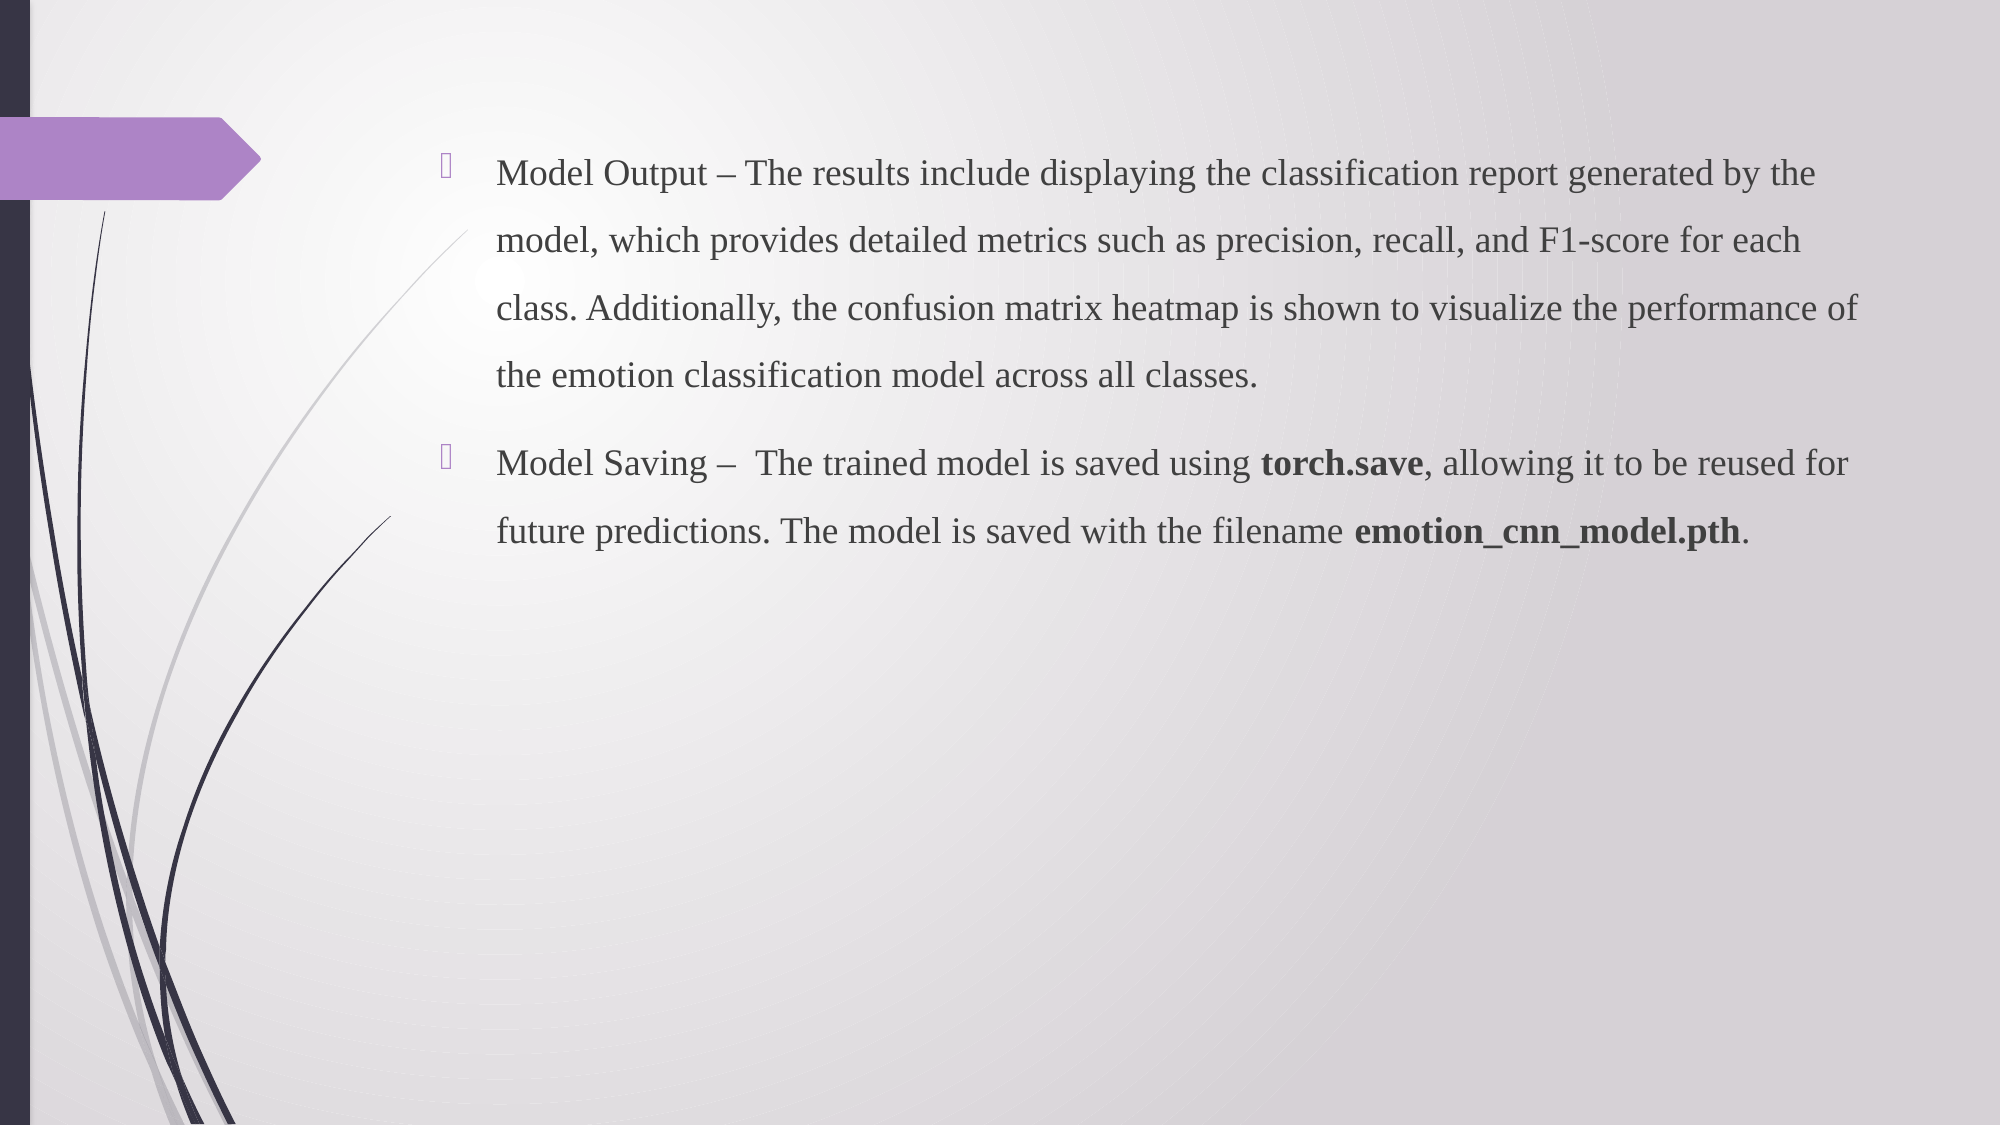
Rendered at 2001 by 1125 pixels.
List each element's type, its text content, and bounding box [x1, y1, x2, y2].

list Model Output – The results include displaying the classification report generated by the model, which provides detailed metrics such as precision, recall, and F1-score for each class. Additionally, the confusion matrix heatmap is shown to visualize the performance of the emotion classification model across all classes. Model Saving – The trained model is saved using torch.save, allowing it to be reused for future predictions. The model is saved with the filename emotion_cnn_model.pth. [424, 117, 1888, 970]
